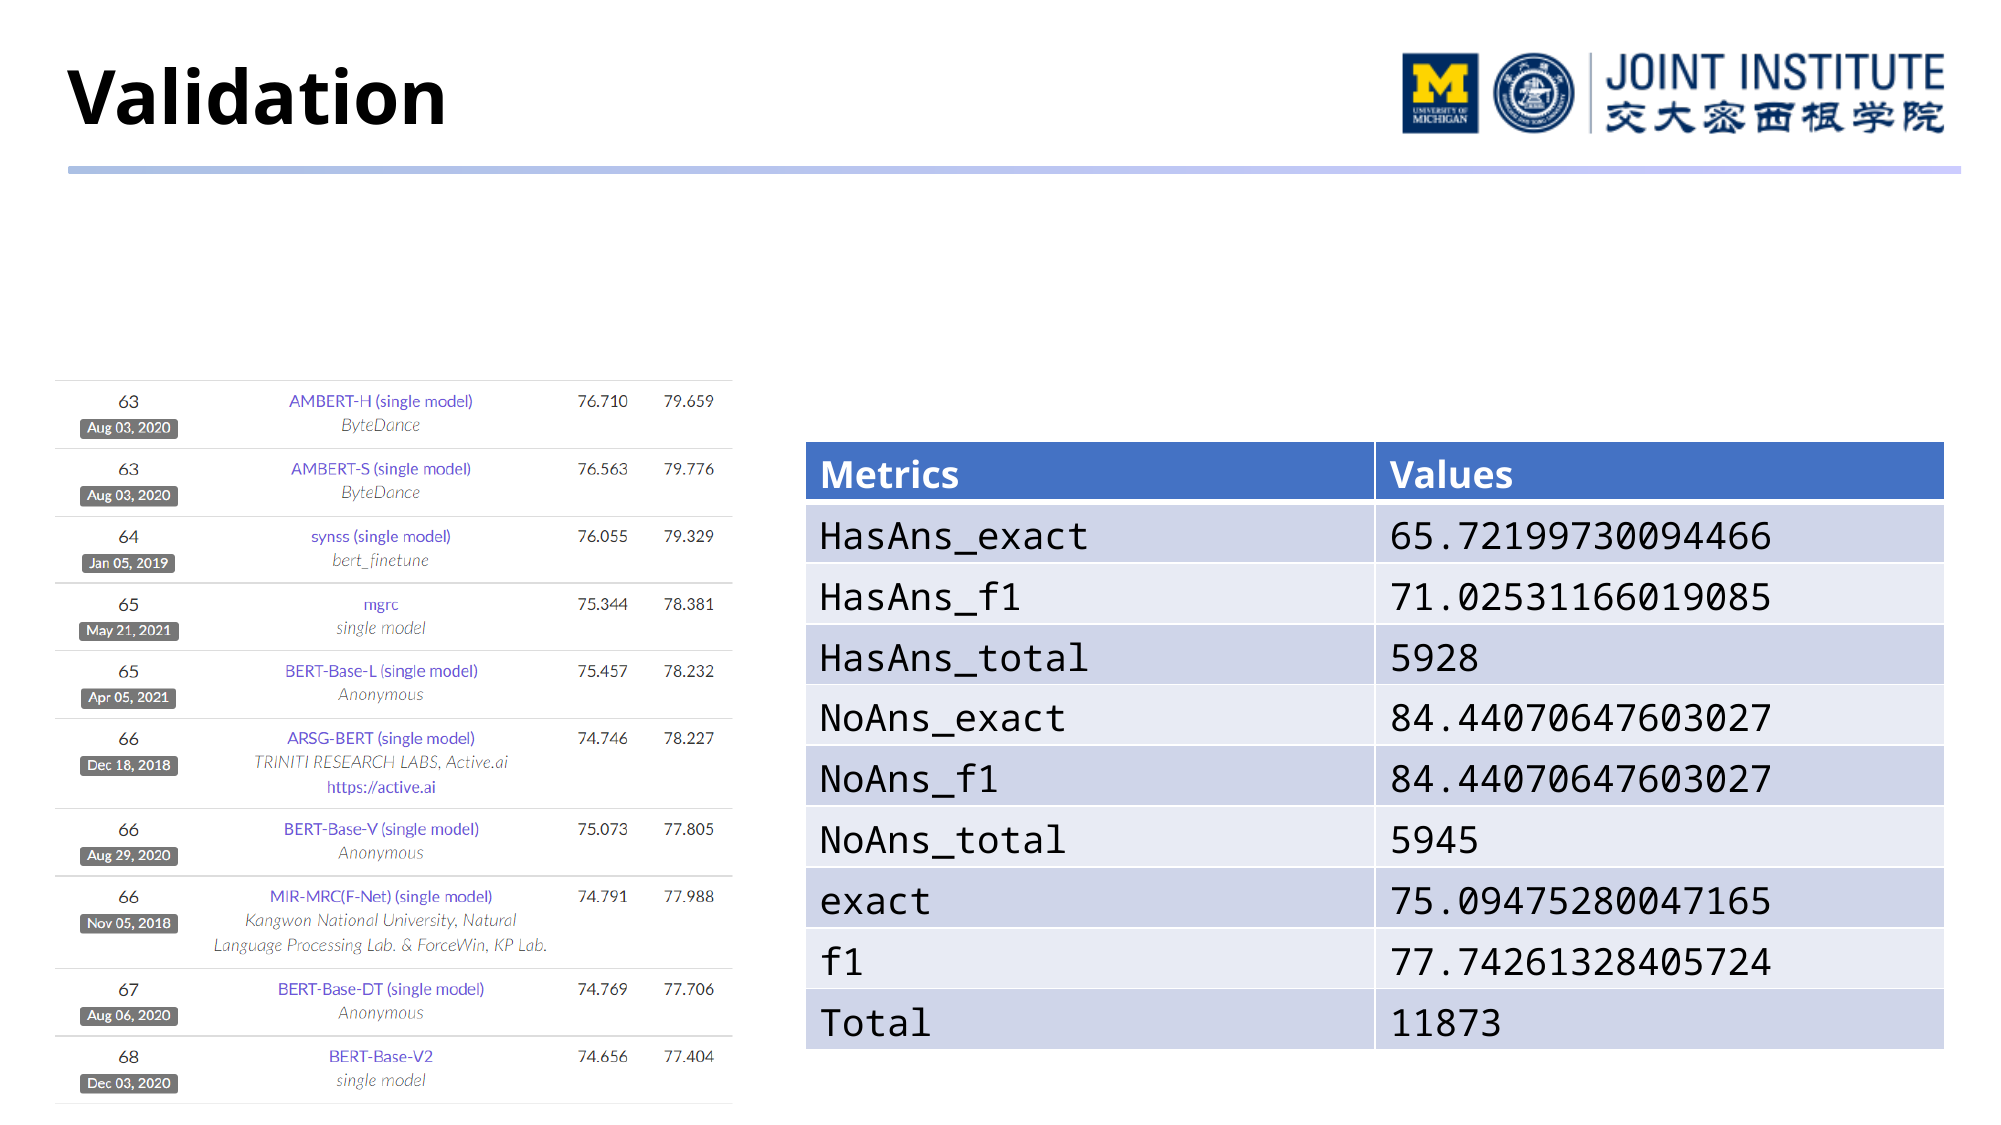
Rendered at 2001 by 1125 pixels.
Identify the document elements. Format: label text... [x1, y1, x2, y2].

table_cell 84.44070647603027 [1376, 685, 1944, 744]
table_cell 71.02531166019085 [1376, 564, 1944, 623]
text_box [68, 165, 1962, 175]
table_cell Total [806, 989, 1374, 1049]
text_box Validation [52, 41, 465, 147]
table_cell HasAns_f1 [806, 564, 1374, 623]
table_cell 5928 [1376, 625, 1944, 684]
table_cell NoAns_exact [806, 685, 1374, 744]
table_cell 84.44070647603027 [1376, 746, 1944, 805]
table_cell HasAns_exact [806, 505, 1374, 562]
table_cell NoAns_total [806, 807, 1374, 866]
table_cell exact [806, 868, 1374, 927]
table_cell 11873 [1376, 989, 1944, 1049]
table_header Values [1376, 442, 1944, 499]
table_cell 65.72199730094466 [1376, 505, 1944, 562]
table_cell HasAns_total [806, 625, 1374, 684]
table_header Metrics [806, 442, 1374, 499]
picture [54, 379, 733, 1104]
picture [1401, 47, 1946, 142]
table_cell 75.09475280047165 [1376, 868, 1944, 927]
table_cell NoAns_f1 [806, 746, 1374, 805]
table_cell 5945 [1376, 807, 1944, 866]
table_cell f1 [806, 929, 1374, 988]
table_cell 77.74261328405724 [1376, 929, 1944, 988]
